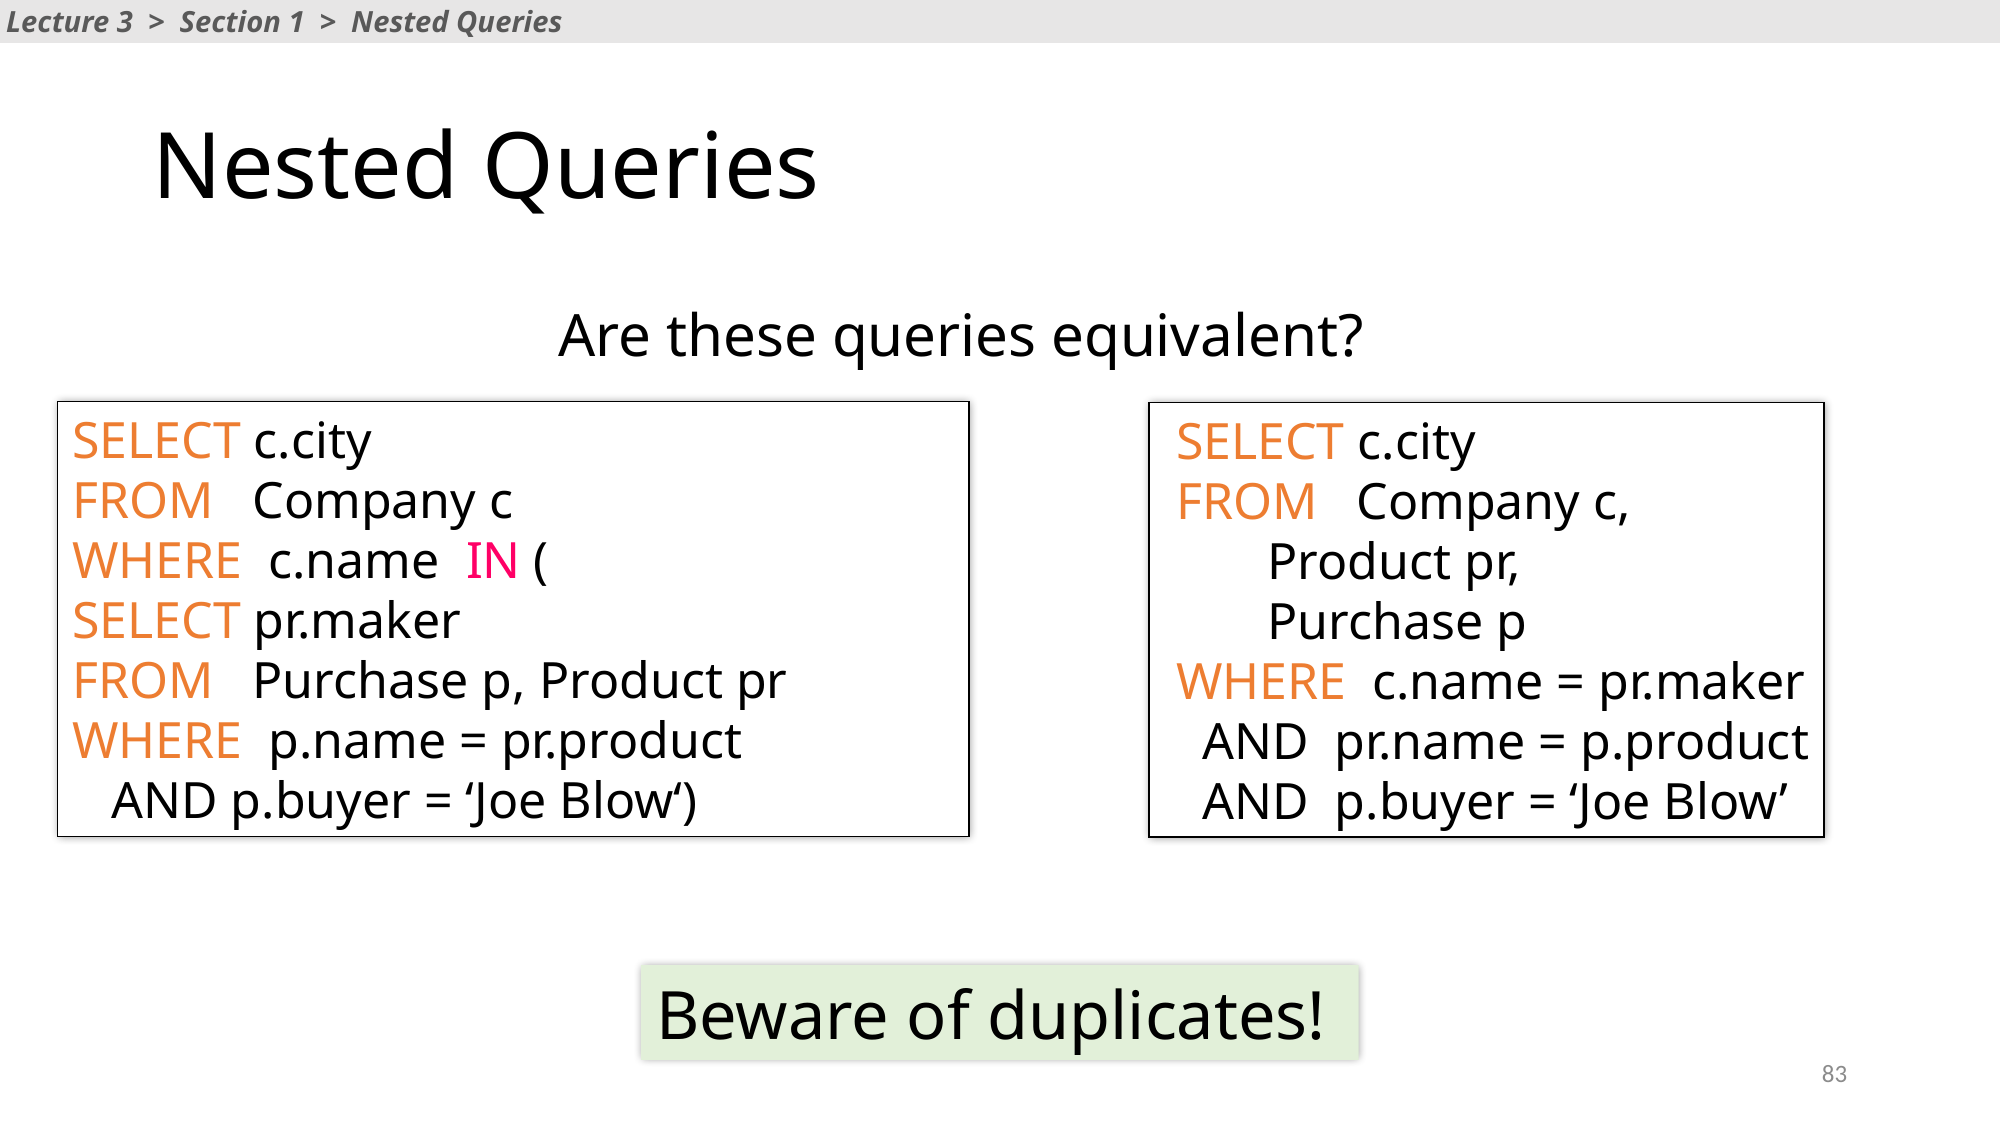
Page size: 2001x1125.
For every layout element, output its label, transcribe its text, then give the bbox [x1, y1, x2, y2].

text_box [0, 0, 2000, 47]
text_box SELECT c.city FROM Company c, Product pr, Purchase p WHERE c.name = pr.maker AND pr.name = p.product AND p.buyer = ‘Joe Blow’ [1148, 402, 1825, 838]
slide_number 83 [1412, 1042, 1863, 1103]
text_box SELECT c.city FROM Company c WHERE c.name IN ( SELECT pr.maker FROM Purchase p, Product pr WHERE p.name = pr.product AND p.buyer = ‘Joe Blow‘) [57, 401, 969, 837]
text_box Beware of duplicates! [641, 965, 1359, 1060]
text_box Are these queries equivalent? [543, 290, 1379, 376]
title Nested Queries [137, 59, 1863, 278]
